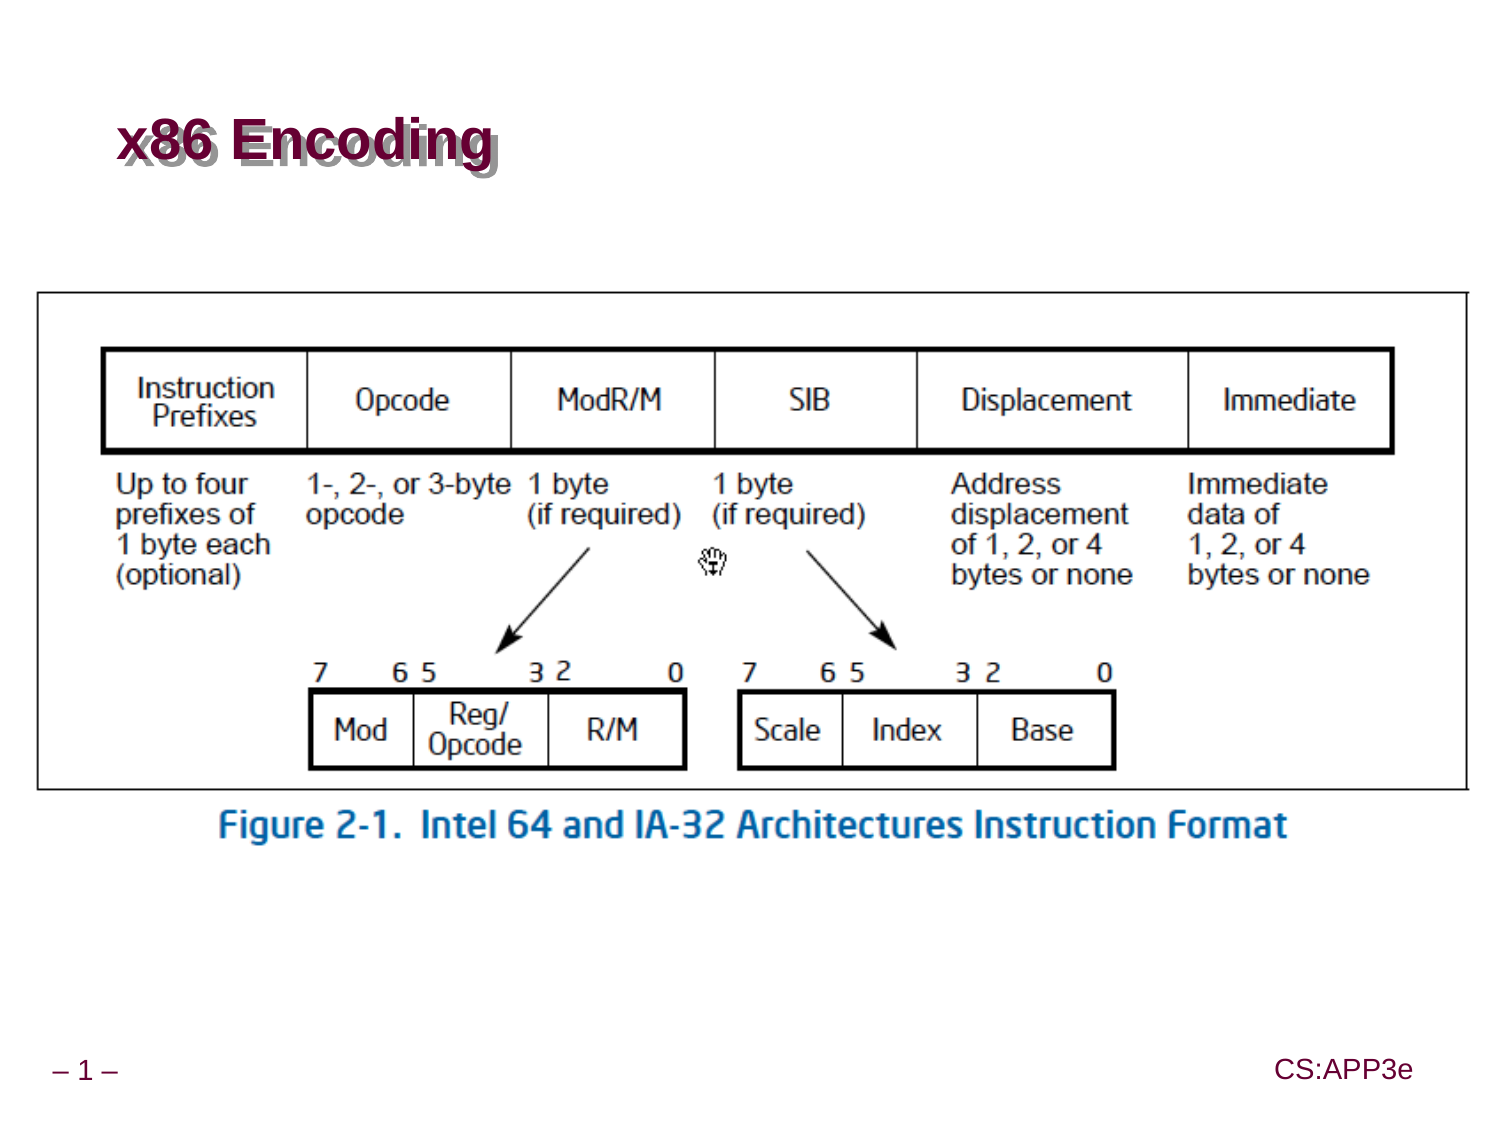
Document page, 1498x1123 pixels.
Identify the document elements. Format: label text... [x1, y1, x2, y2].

title x86 Encoding [116, 83, 712, 200]
picture [0, 253, 1498, 868]
